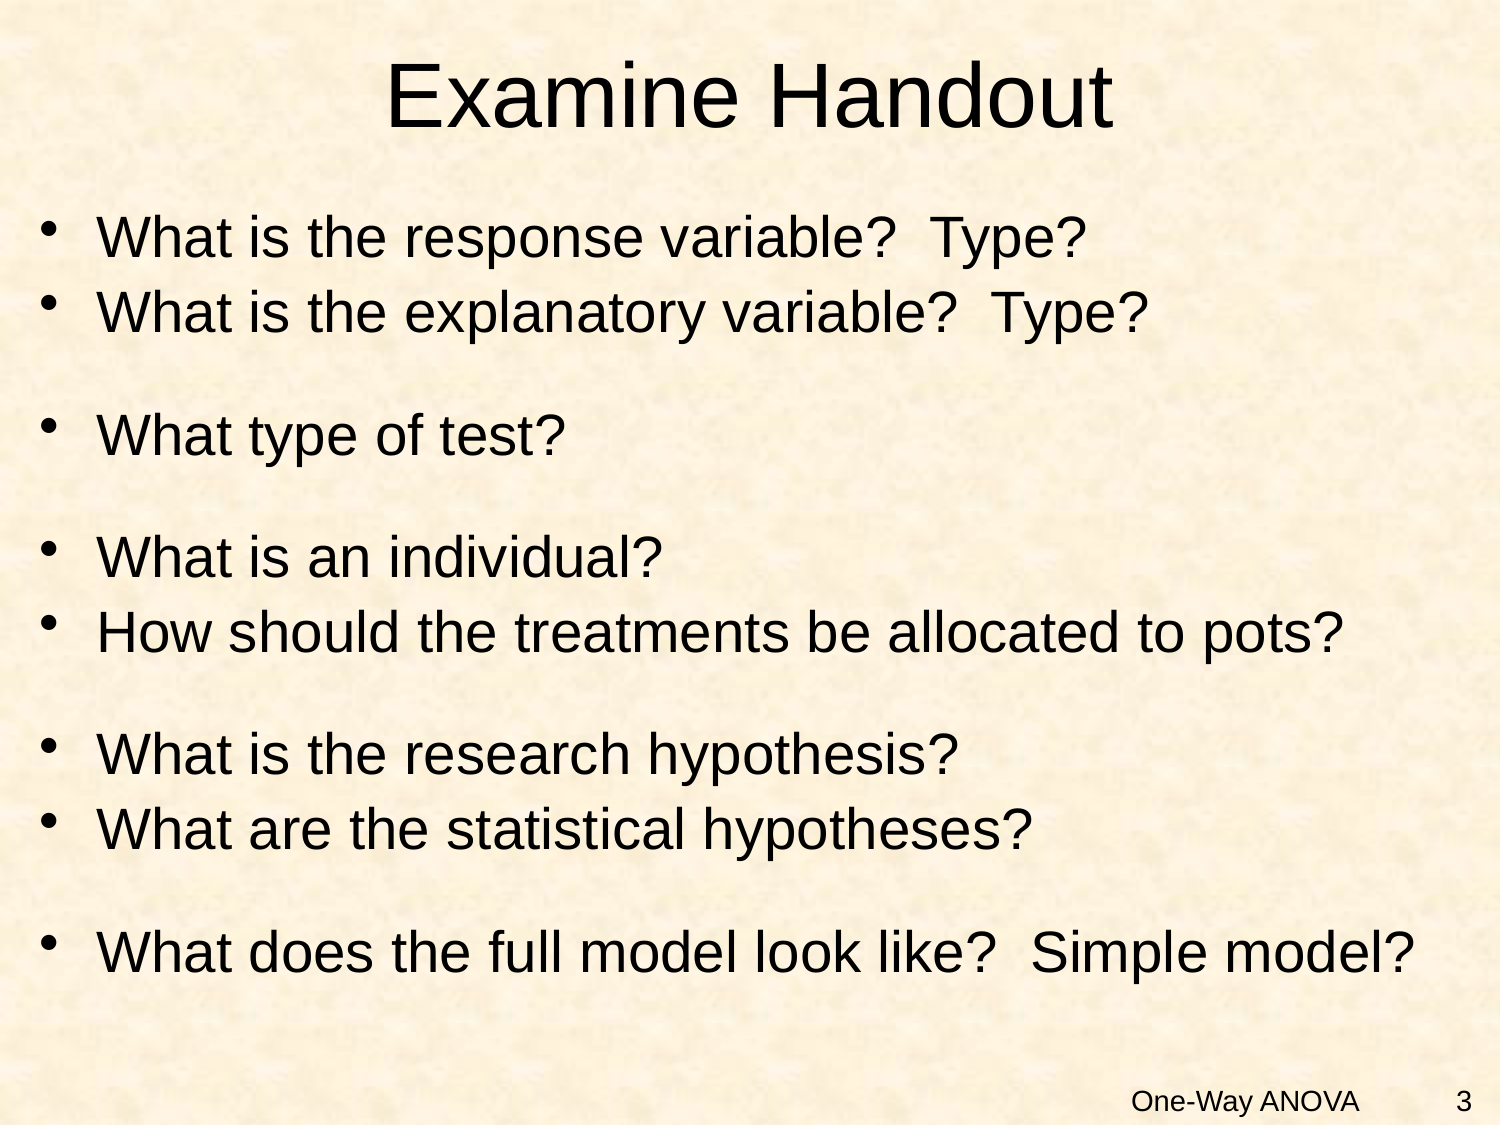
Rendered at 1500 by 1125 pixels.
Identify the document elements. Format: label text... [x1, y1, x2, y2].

title Examine Handout [10, 19, 1490, 163]
slide_number 3 [1387, 1074, 1488, 1125]
list What is the response variable? Type? What is the explanatory variable? Type? What type of test? What is an individual? How should the treatments be allocated to pots? What is the research hypothesis? What are the statistical hypotheses? What does the full model look like? Simple model? [24, 199, 1488, 1038]
footer One-Way ANOVA [899, 1074, 1376, 1113]
